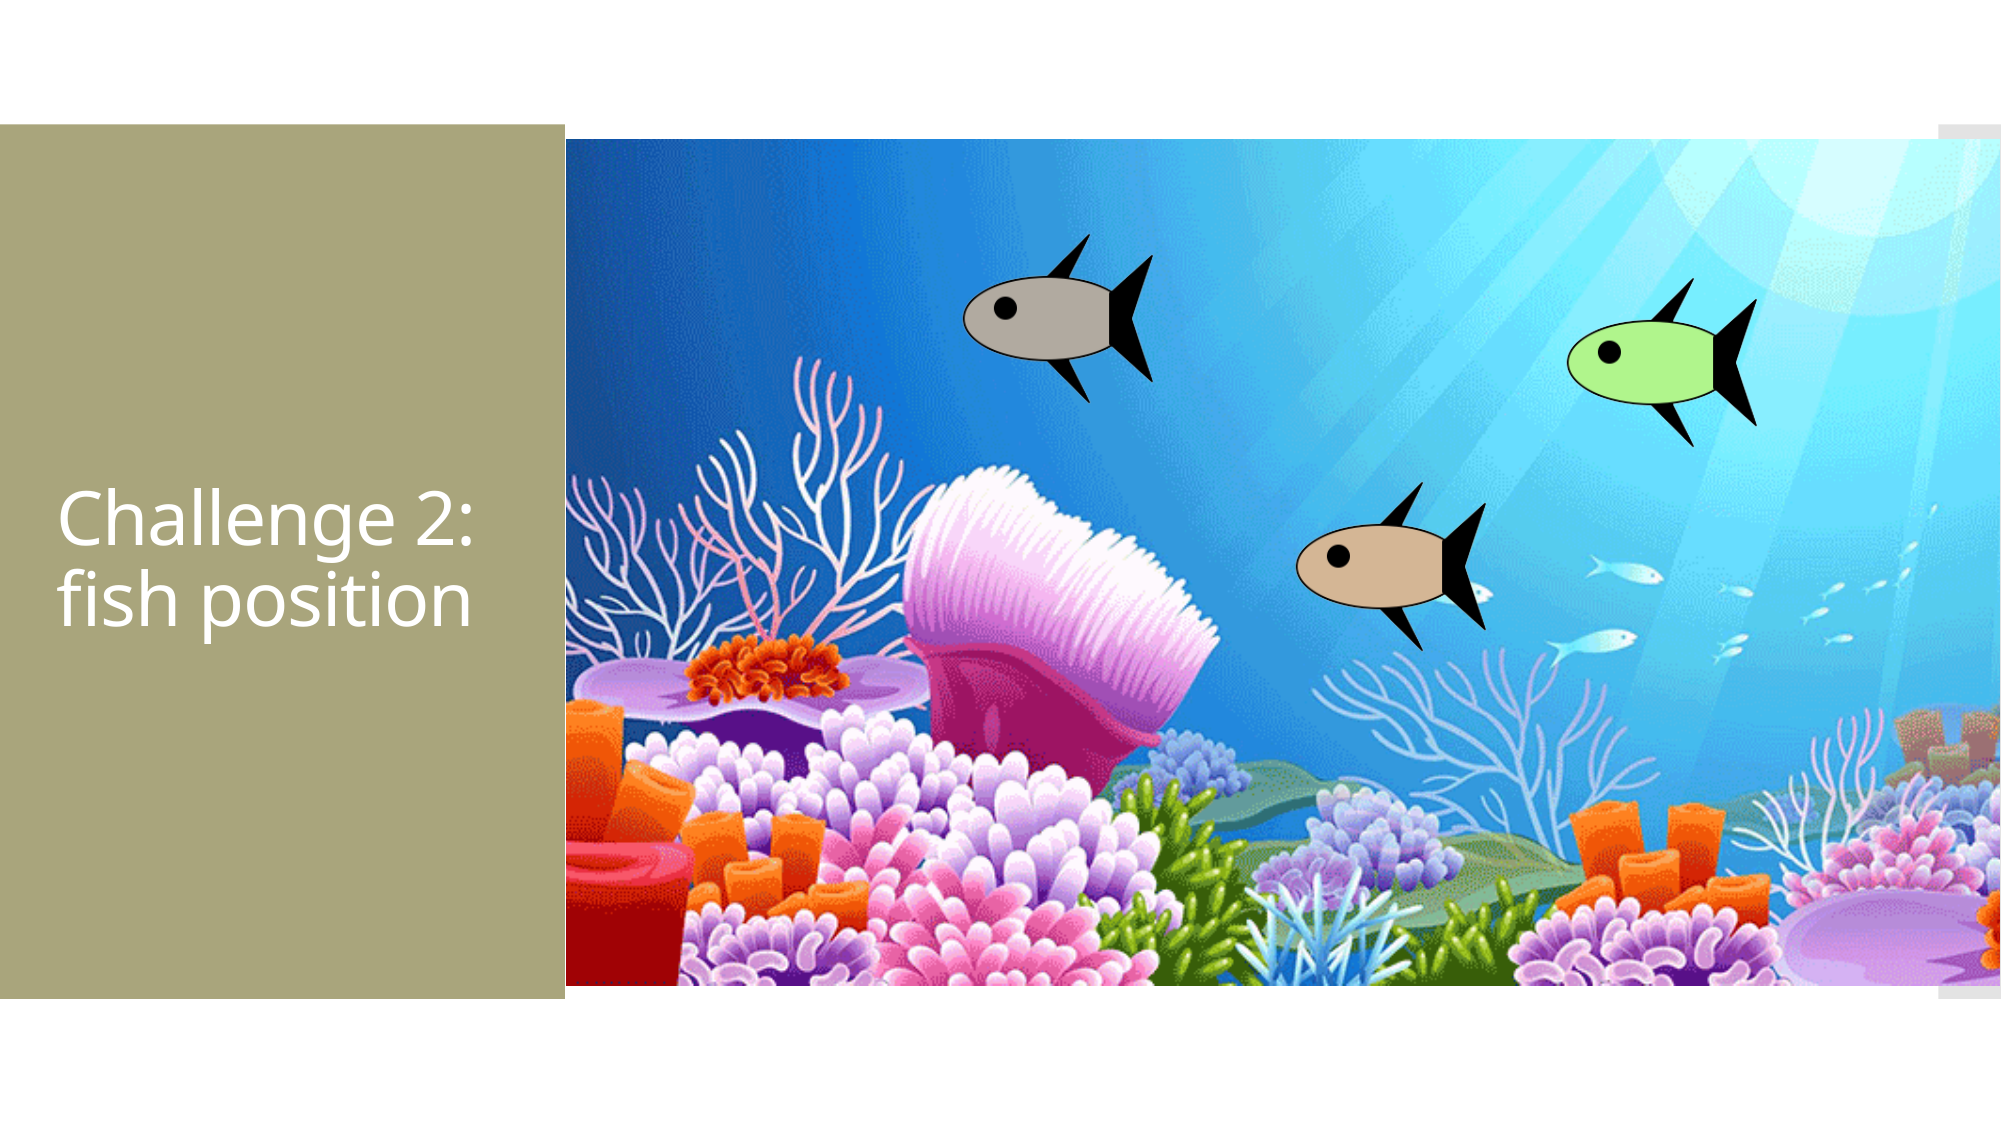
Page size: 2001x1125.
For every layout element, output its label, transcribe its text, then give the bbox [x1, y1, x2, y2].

picture [565, 139, 2000, 986]
title Challenge 2: fish position [41, 184, 525, 940]
